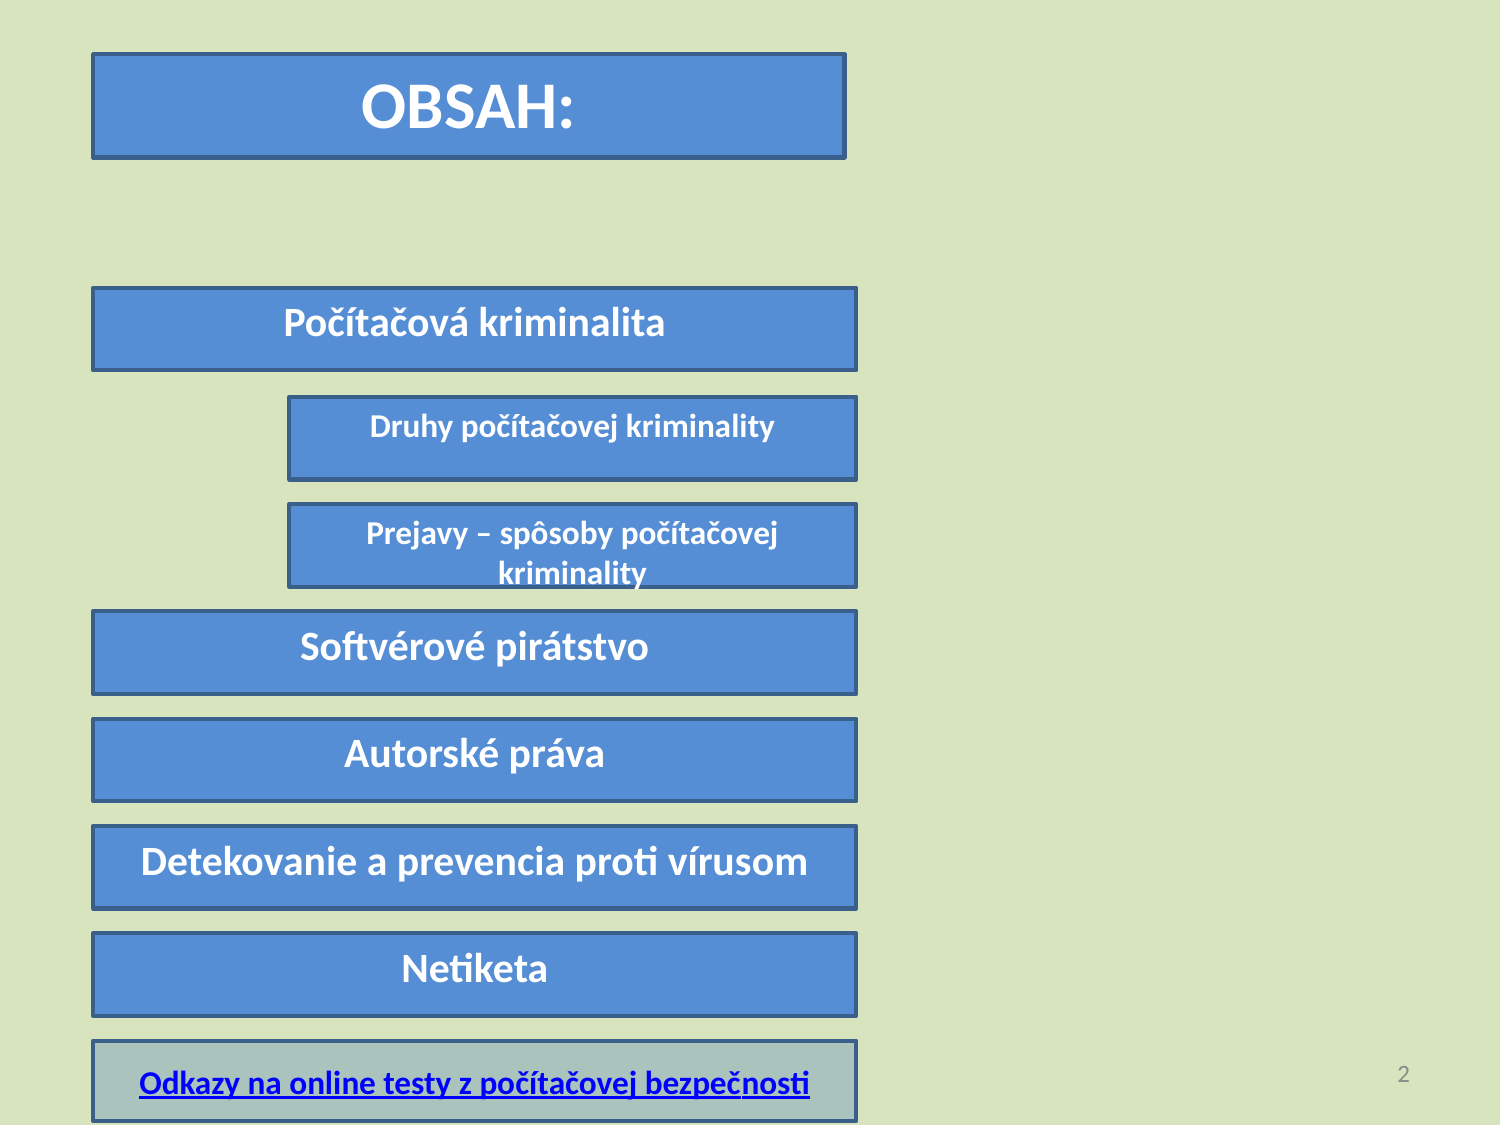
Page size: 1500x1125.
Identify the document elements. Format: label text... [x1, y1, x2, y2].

text_box Autorské práva [91, 717, 858, 803]
slide_number 2 [1074, 1042, 1425, 1103]
text_box Softvérové pirátstvo [91, 609, 858, 696]
text_box Odkazy na online testy z počítačovej bezpečnosti [91, 1039, 858, 1123]
text_box OBSAH: [91, 52, 847, 160]
text_box Počítačová kriminalita [91, 286, 858, 372]
text_box Netiketa [91, 931, 858, 1018]
text_box Detekovanie a prevencia proti vírusom [91, 824, 858, 911]
text_box Prejavy – spôsoby počítačovej kriminality [287, 502, 858, 589]
text_box Druhy počítačovej kriminality [287, 395, 858, 482]
